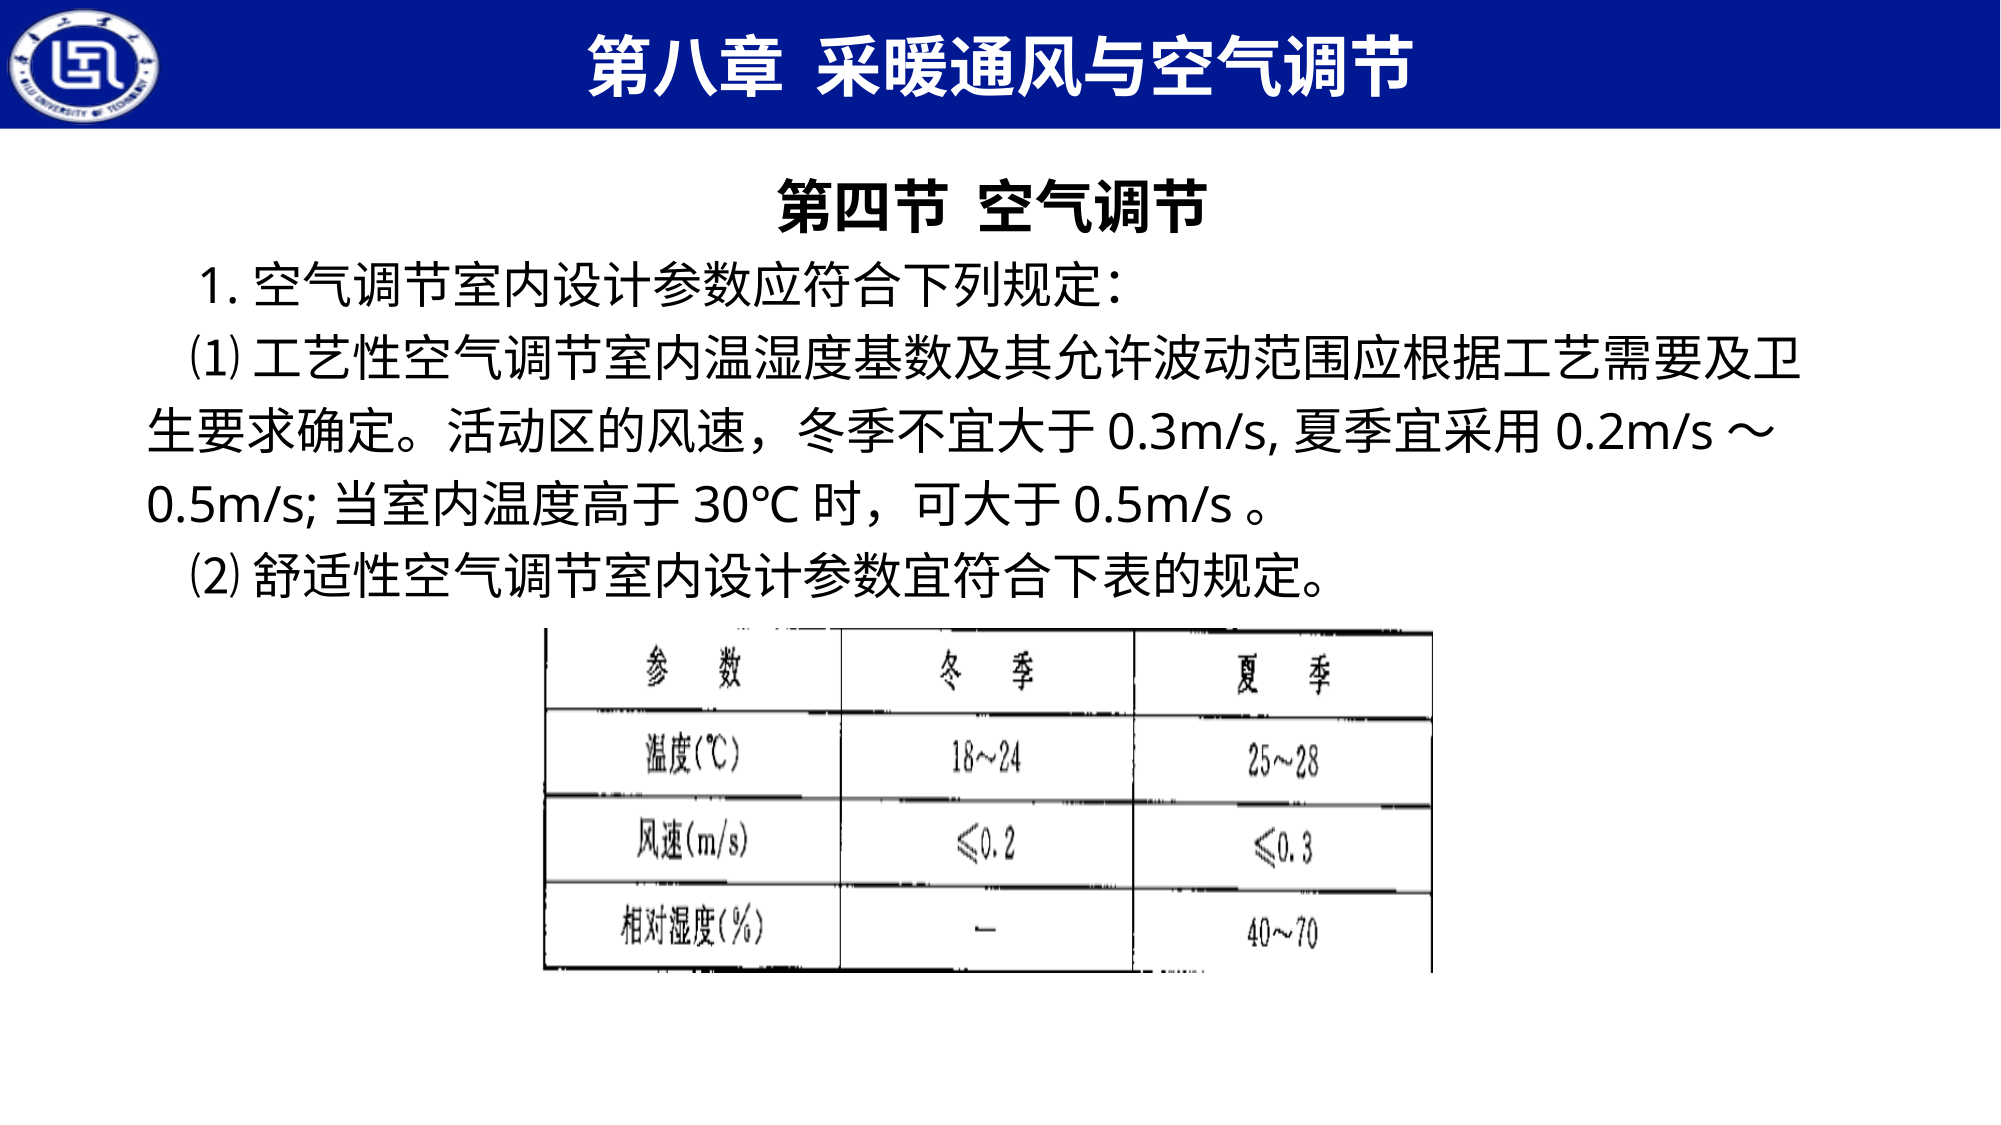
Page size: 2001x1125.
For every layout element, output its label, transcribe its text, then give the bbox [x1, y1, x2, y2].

picture [2, 7, 164, 126]
picture [540, 628, 1434, 973]
text_box 第四节 空气调节 1.空气调节室内设计参数应符合下列规定： ⑴工艺性空气调节室内温湿度基数及其允许波动范围应根据工艺需要及卫生要求确定。活动区的风速，冬季不宜大于0.3m/s,夏季宜采用0.2m/s～0.5m/s;当室内温度高于30℃时，可大于0.5m/s。 ⑵舒适性空气调节室内设计参数宜符合下表的规定。 [131, 160, 1855, 1060]
